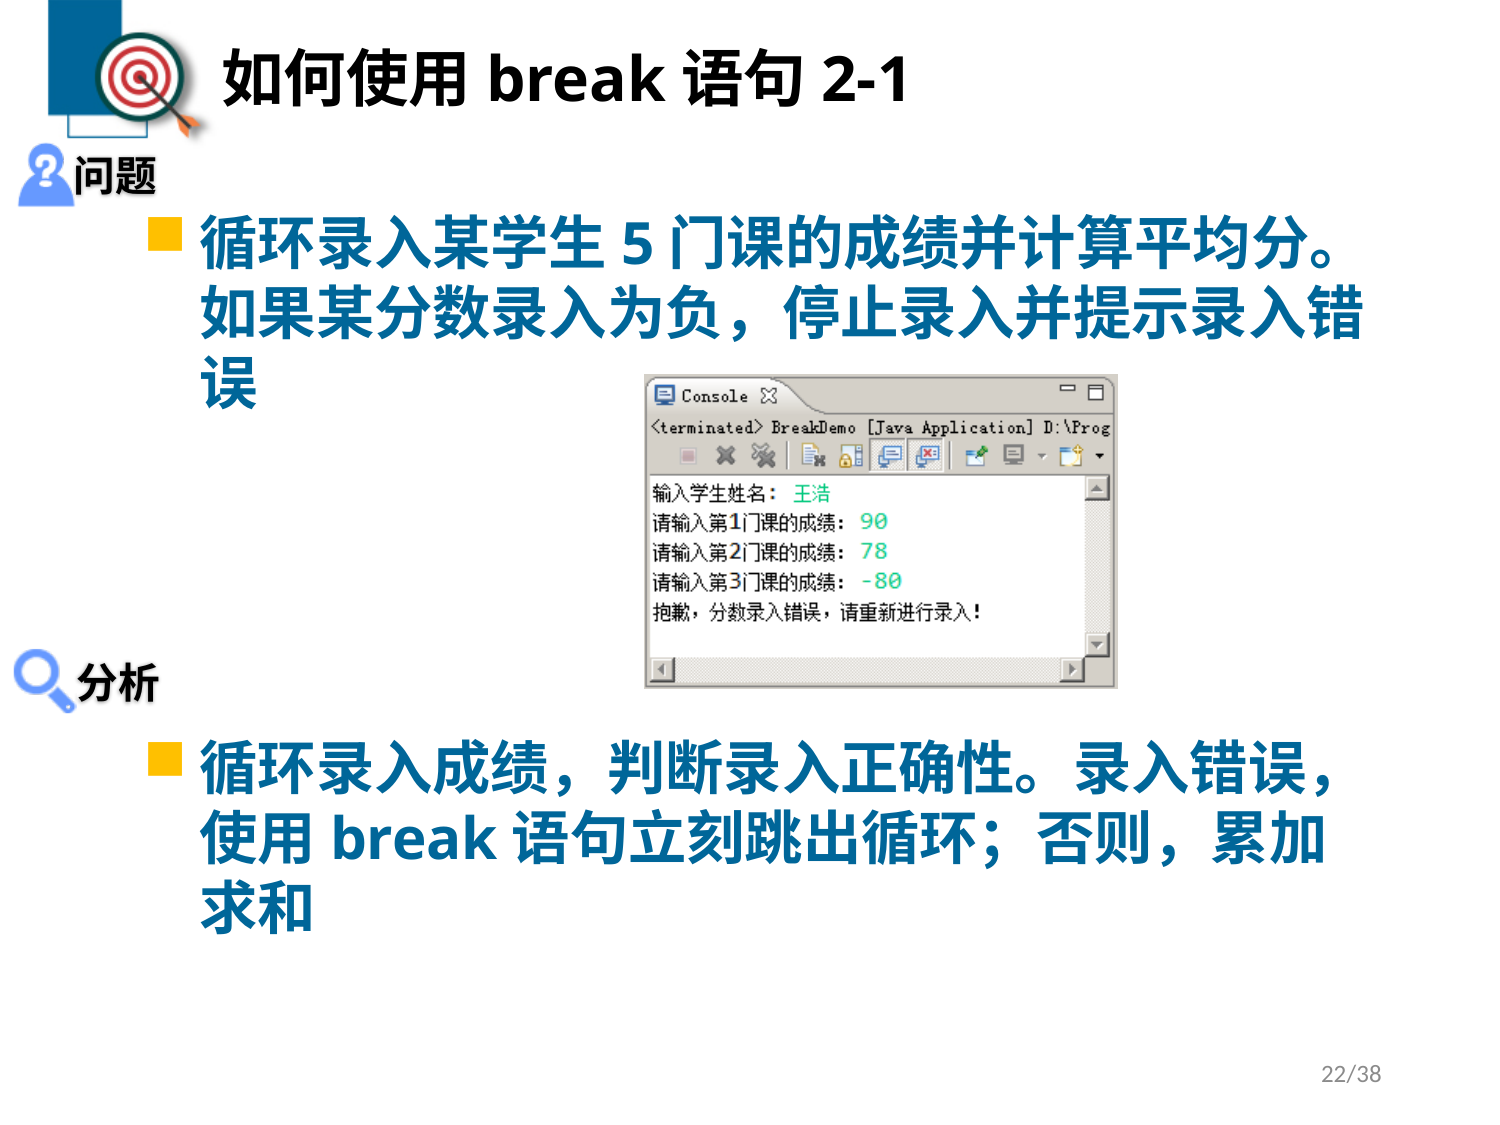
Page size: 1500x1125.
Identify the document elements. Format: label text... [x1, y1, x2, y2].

picture [0, 0, 1500, 1125]
slide_number 22/38 [1059, 1042, 1397, 1103]
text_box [11, 140, 174, 210]
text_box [11, 645, 176, 719]
text_box 循环录入某学生5门课的成绩并计算平均分。如果某分数录入为负，停止录入并提示录入错误 循环录入成绩，判断录入正确性。录入错误，使用break语句立刻跳出循环；否则，累加求和 [128, 199, 1395, 1003]
title 如何使用break语句2-1 [206, 15, 1500, 146]
